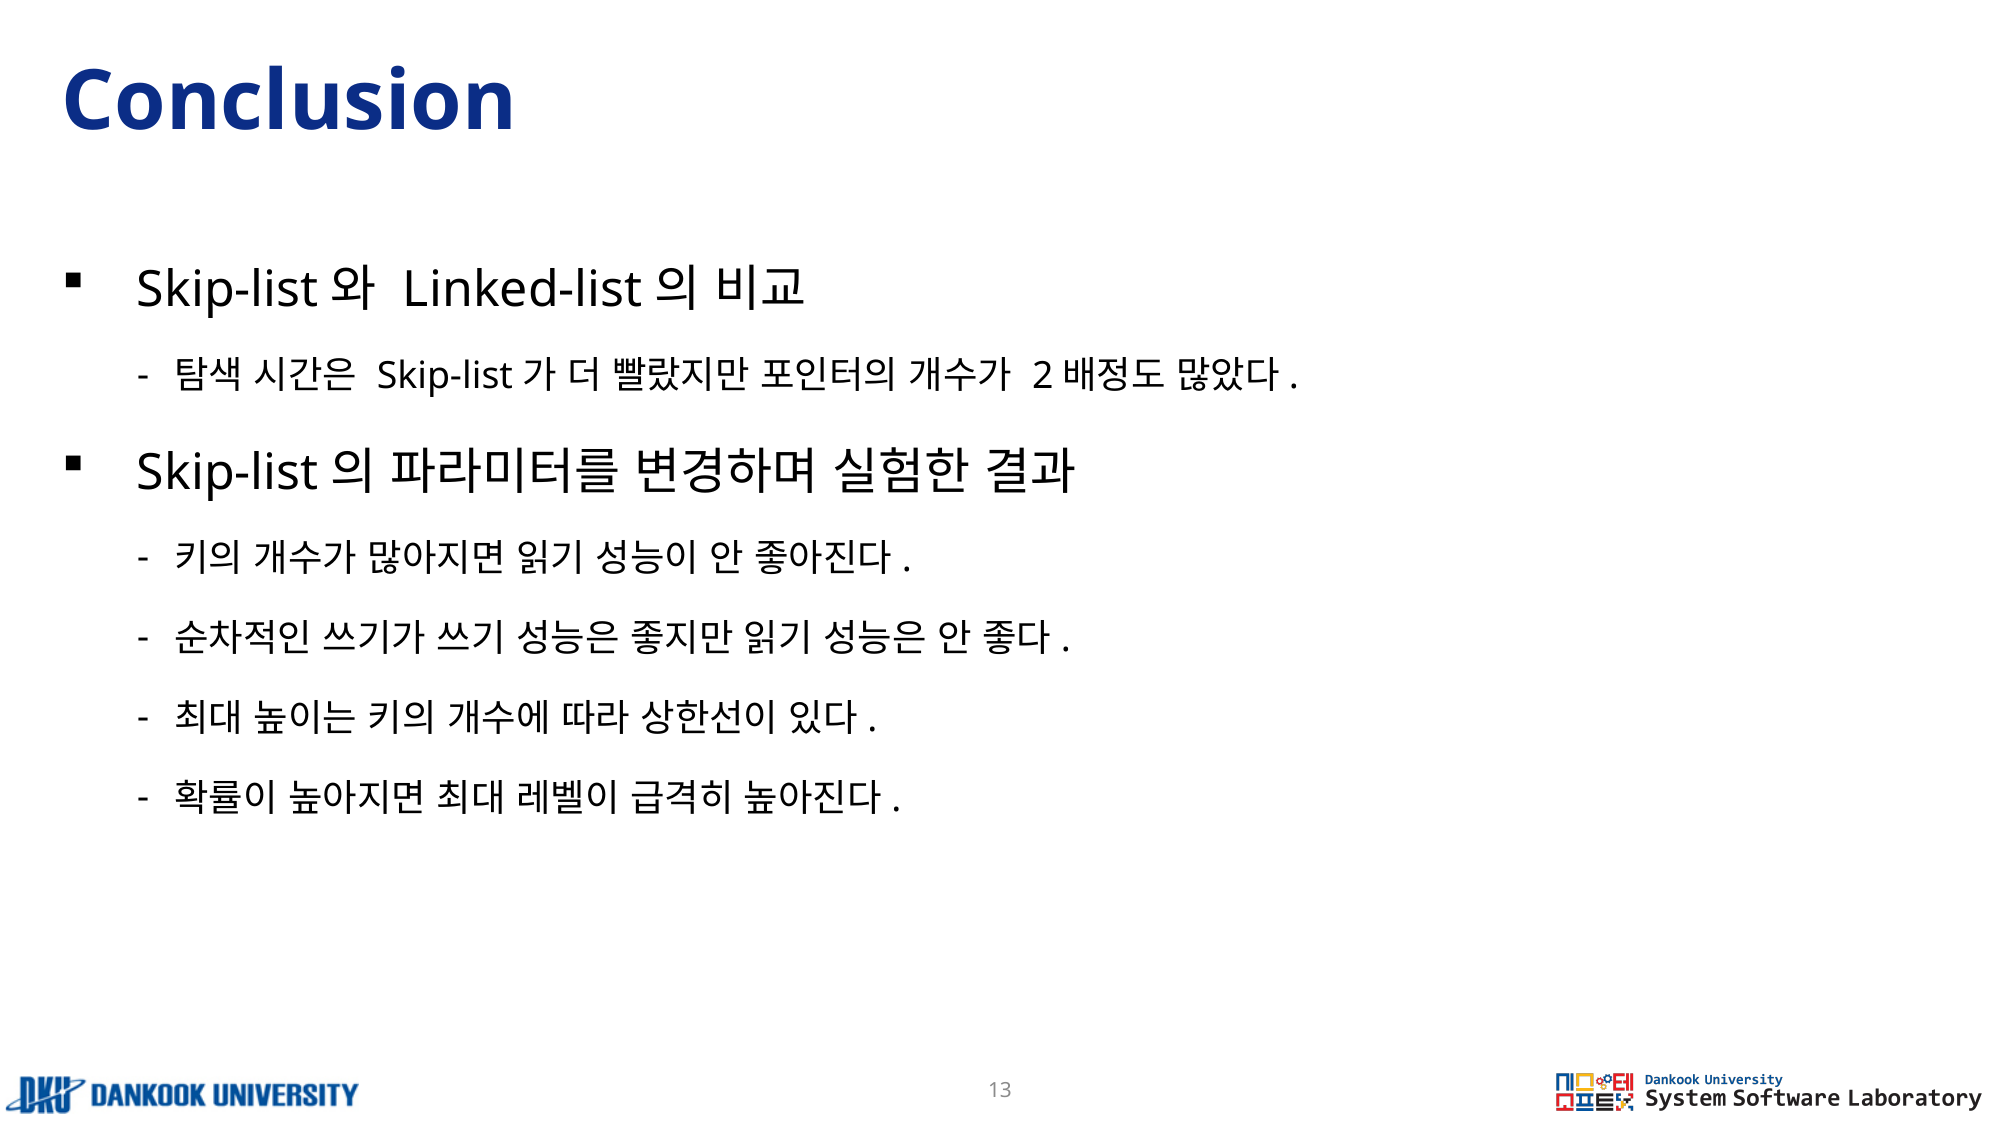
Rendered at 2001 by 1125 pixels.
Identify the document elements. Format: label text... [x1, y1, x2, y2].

slide_number 13 [774, 1067, 1225, 1116]
list Skip-list와 Linked-list의 비교 탐색 시간은 Skip-list가 더 빨랐지만 포인터의 개수가 2배정도 많았다. Skip-list의 파라미터를 변경하며 실험한 결과 키의 개수가 많아지면 읽기 성능이 안 좋아진다. 순차적인 쓰기가 쓰기 성능은 좋지만 읽기 성능은 안 좋다. 최대 높이는 키의 개수에 따라 상한선이 있다. 확률이 높아지면 최대 레벨이 급격히 높아진다. [46, 219, 1945, 1050]
picture [5, 1076, 359, 1114]
title Conclusion [46, 34, 1504, 171]
picture [1548, 1064, 2001, 1125]
